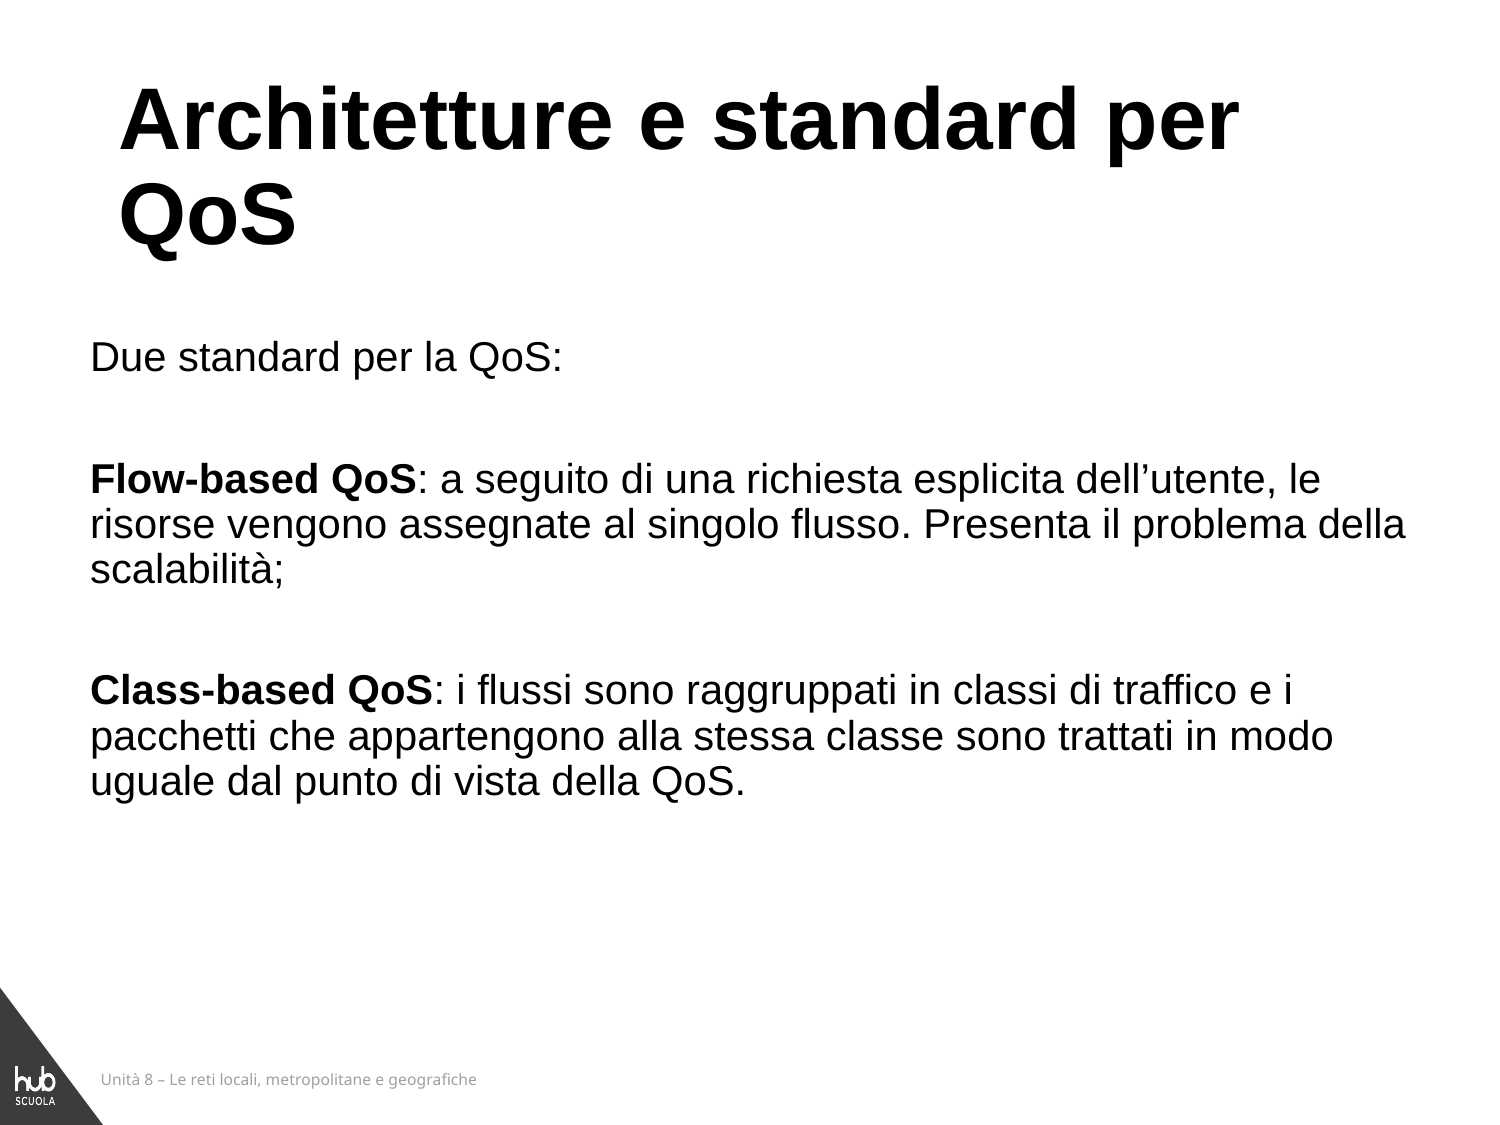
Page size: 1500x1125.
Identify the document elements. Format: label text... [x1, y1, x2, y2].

list Due standard per la QoS: Flow-based QoS: a seguito di una richiesta esplicita dell’utente, le risorse vengono assegnate al singolo flusso. Presenta il problema della scalabilità; Class-based QoS: i flussi sono raggruppati in classi di traffico e i pacchetti che appartengono alla stessa classe sono trattati in modo uguale dal punto di vista della QoS. [75, 328, 1462, 1000]
picture [15, 1066, 56, 1106]
title Architetture e standard per QoS [103, 59, 1397, 278]
